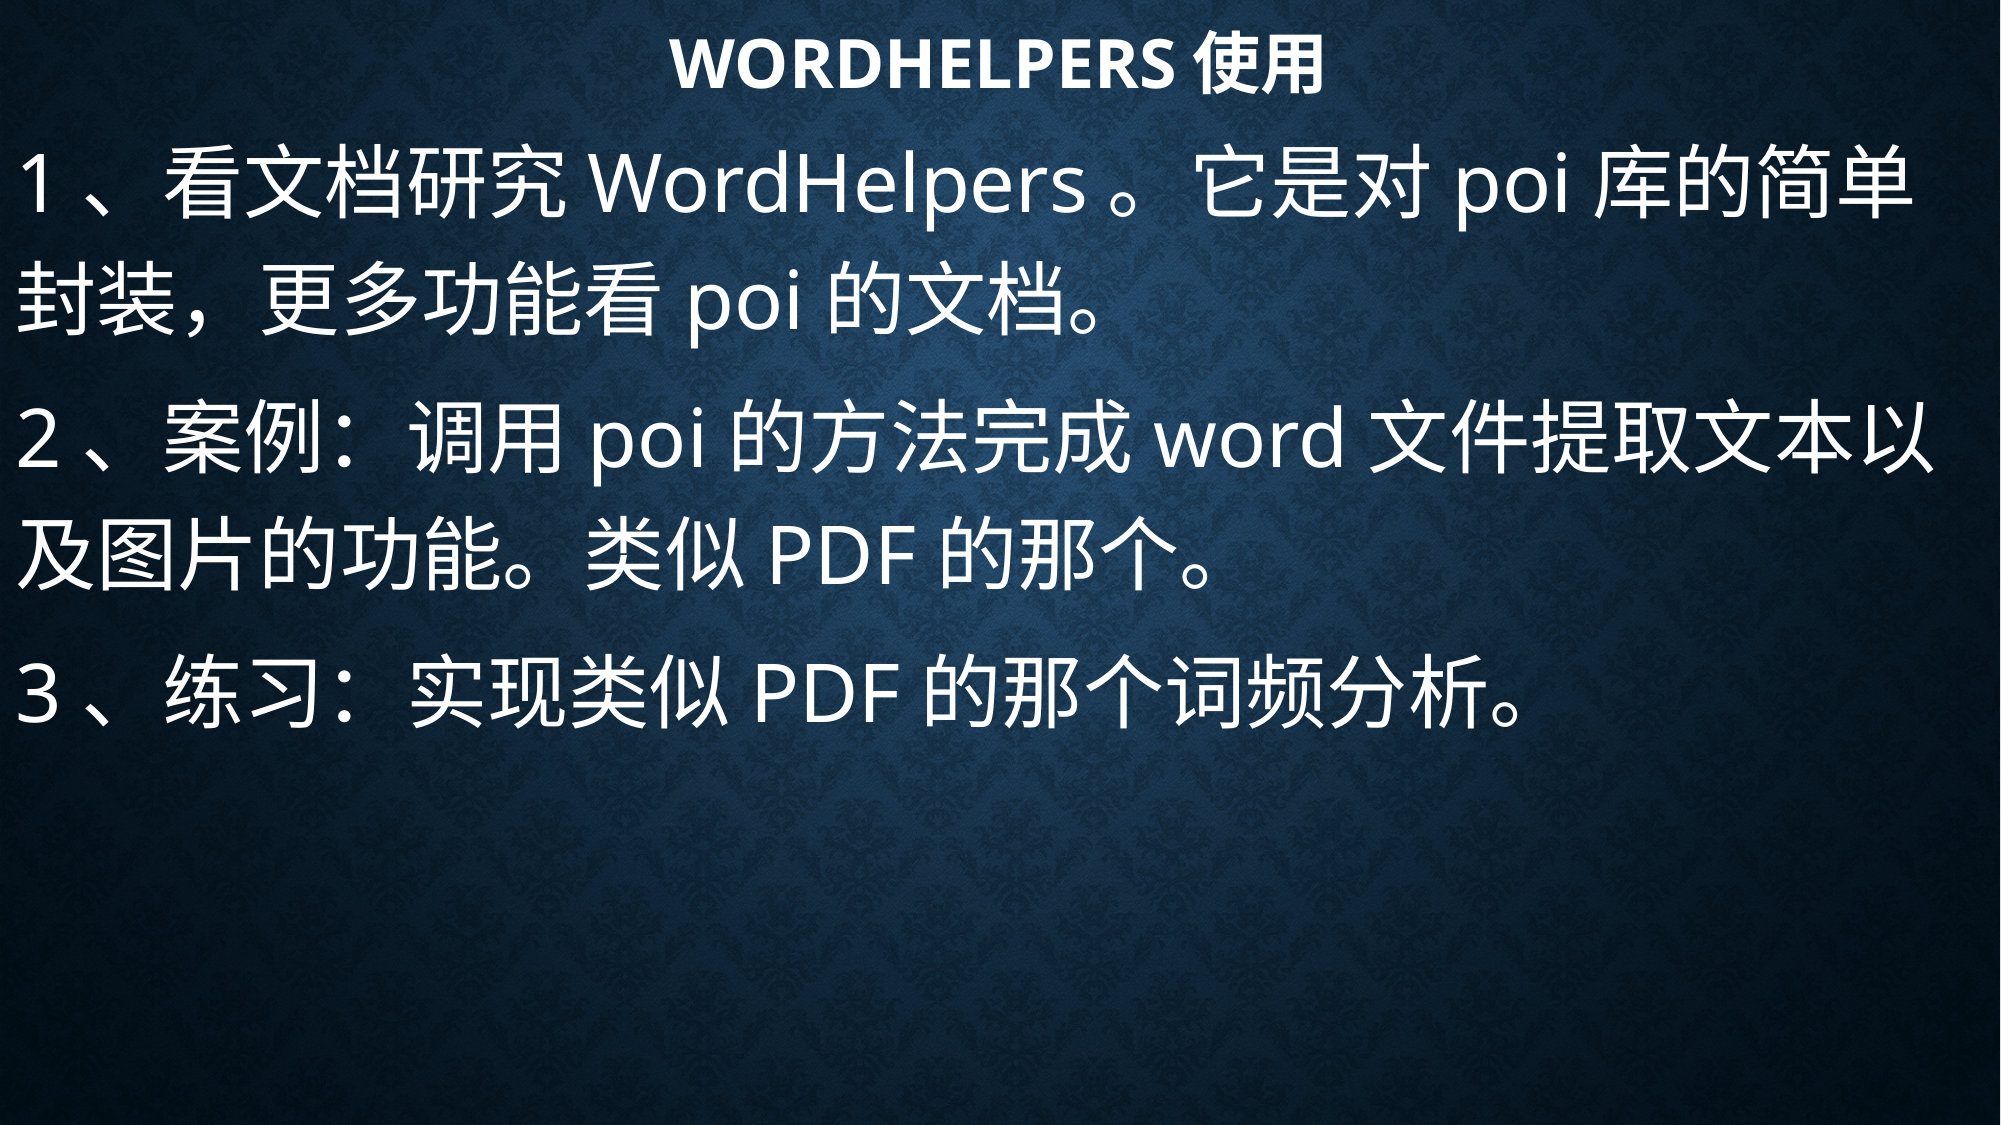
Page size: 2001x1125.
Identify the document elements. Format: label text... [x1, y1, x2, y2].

list 1、看文档研究WordHelpers。它是对poi库的简单封装，更多功能看poi的文档。 2、案例：调用poi的方法完成word文件提取文本以及图片的功能。类似PDF的那个。 3、练习：实现类似PDF的那个词频分析。 [0, 104, 1963, 1125]
title WordHelpers使用 [149, 22, 1849, 104]
